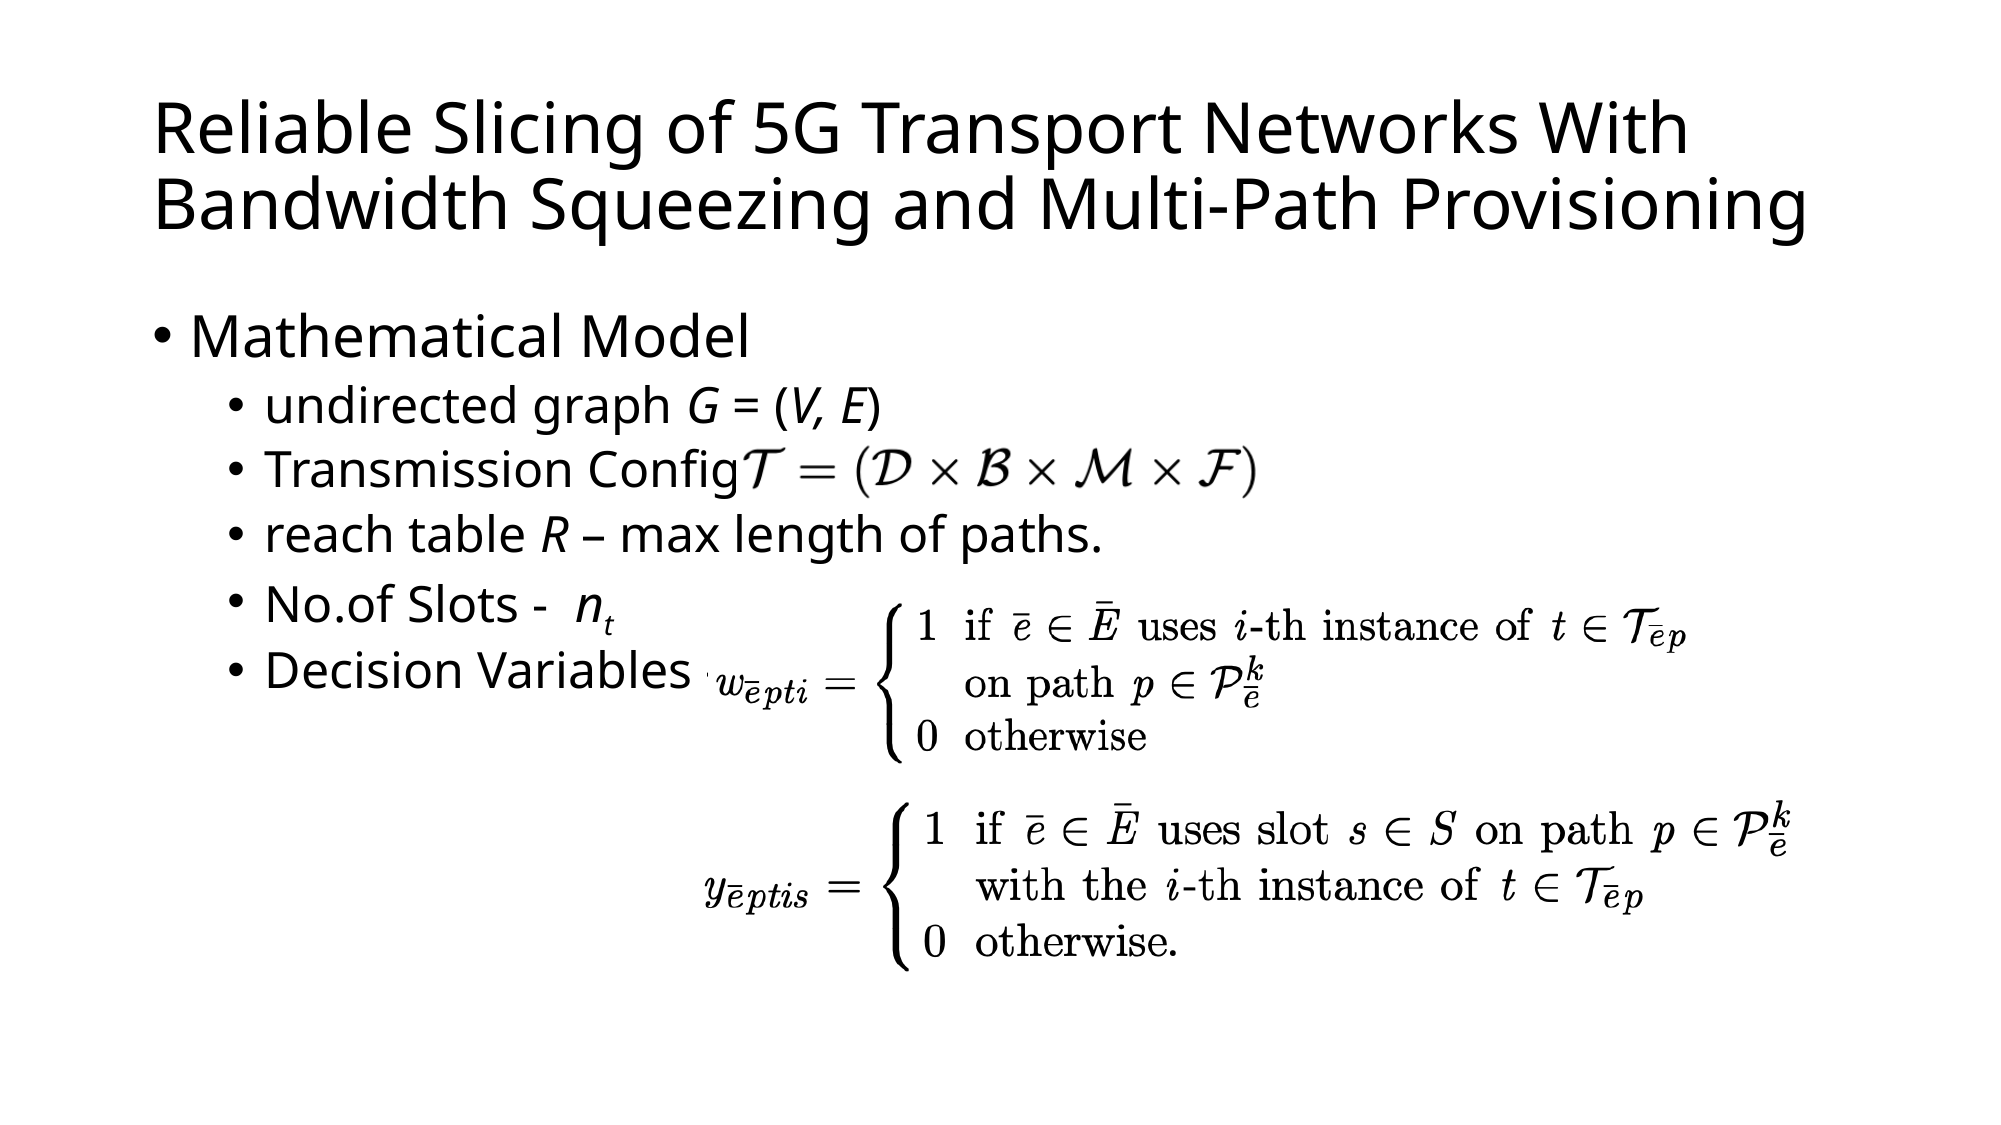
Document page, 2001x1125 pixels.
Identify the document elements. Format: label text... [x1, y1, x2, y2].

picture [735, 434, 1265, 505]
title Reliable Slicing of 5G Transport Networks With Bandwidth Squeezing and Multi-Path Provisioning [137, 59, 1863, 278]
picture [707, 589, 1689, 772]
list Mathematical Model undirected graph G = (V, E) Transmission Config – reach table R – max length of paths. No.of Slots - nt Decision Variables - [137, 299, 1863, 1014]
picture [692, 792, 1804, 985]
